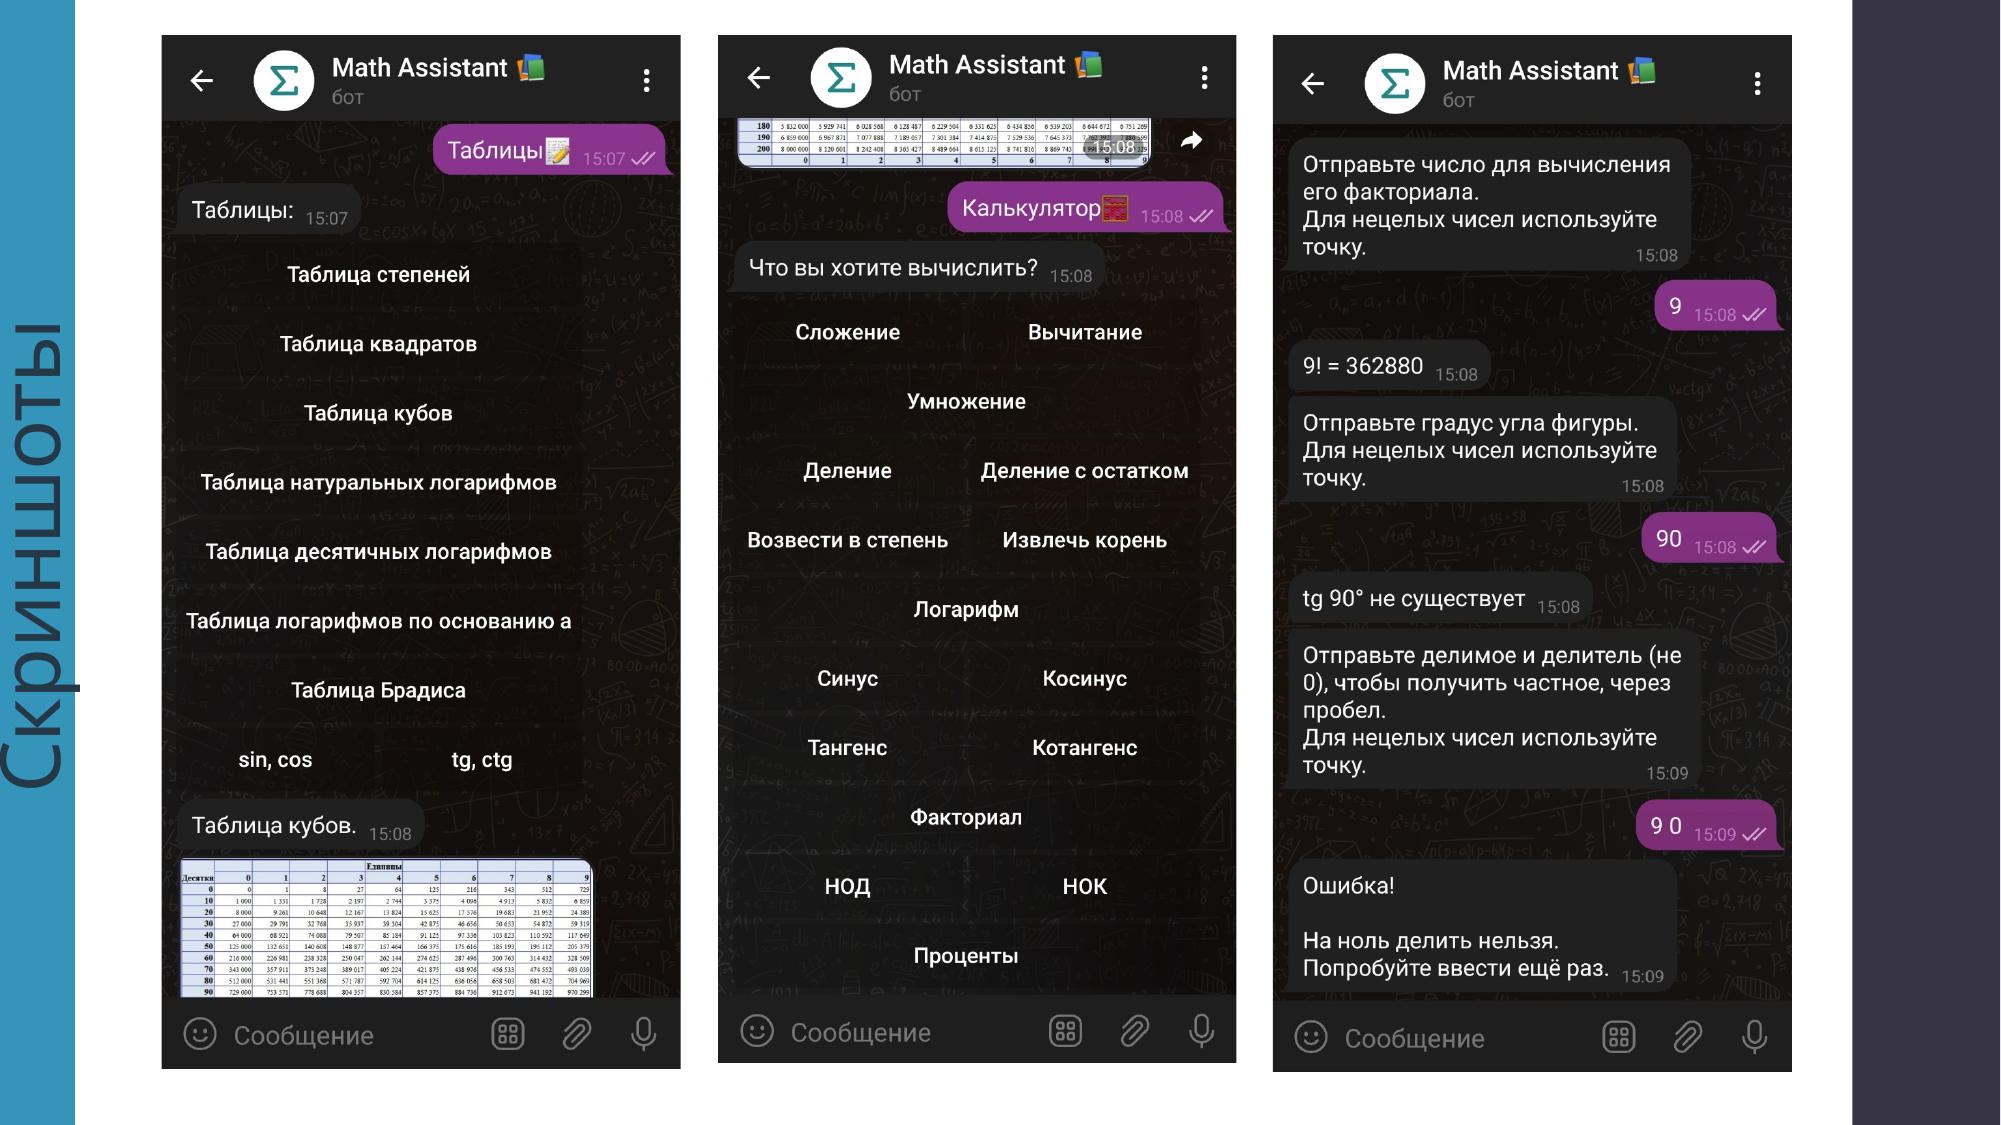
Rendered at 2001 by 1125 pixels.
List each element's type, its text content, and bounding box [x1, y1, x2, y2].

picture [1272, 35, 1793, 1072]
title Скриншоты [0, 0, 85, 809]
picture [716, 35, 1237, 1063]
picture [161, 35, 681, 1070]
